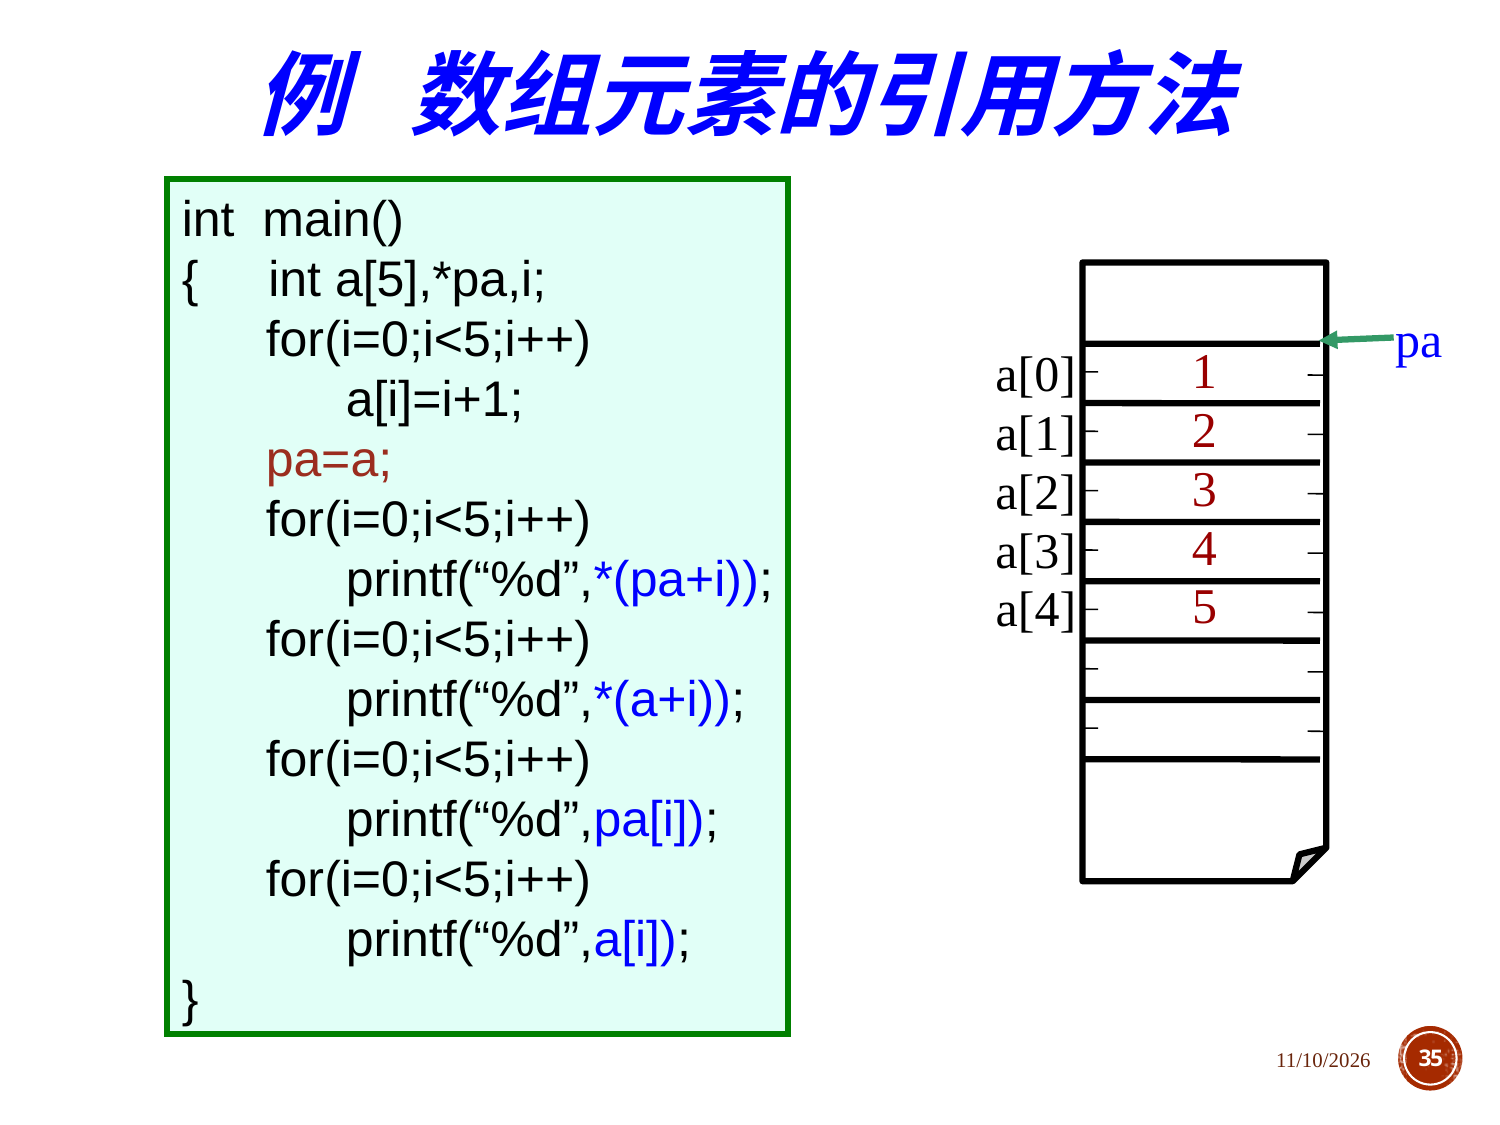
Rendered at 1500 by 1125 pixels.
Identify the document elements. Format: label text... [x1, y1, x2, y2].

text_box int main() { int a[5],*pa,i; for(i=0;i<5;i++) a[i]=i+1; pa=a; for(i=0;i<5;i++) printf(“%d”,*(pa+i)); for(i=0;i<5;i++) printf(“%d”,*(a+i)); for(i=0;i<5;i++) printf(“%d”,pa[i]); for(i=0;i<5;i++) printf(“%d”,a[i]); } [167, 185, 789, 1034]
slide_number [982, 1028, 1386, 1089]
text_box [943, 264, 1324, 880]
slide_number 35 [1391, 1028, 1471, 1089]
text_box 例 数组元素的引用方法 [105, 46, 1385, 185]
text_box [1321, 302, 1455, 373]
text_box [1111, 333, 1299, 640]
